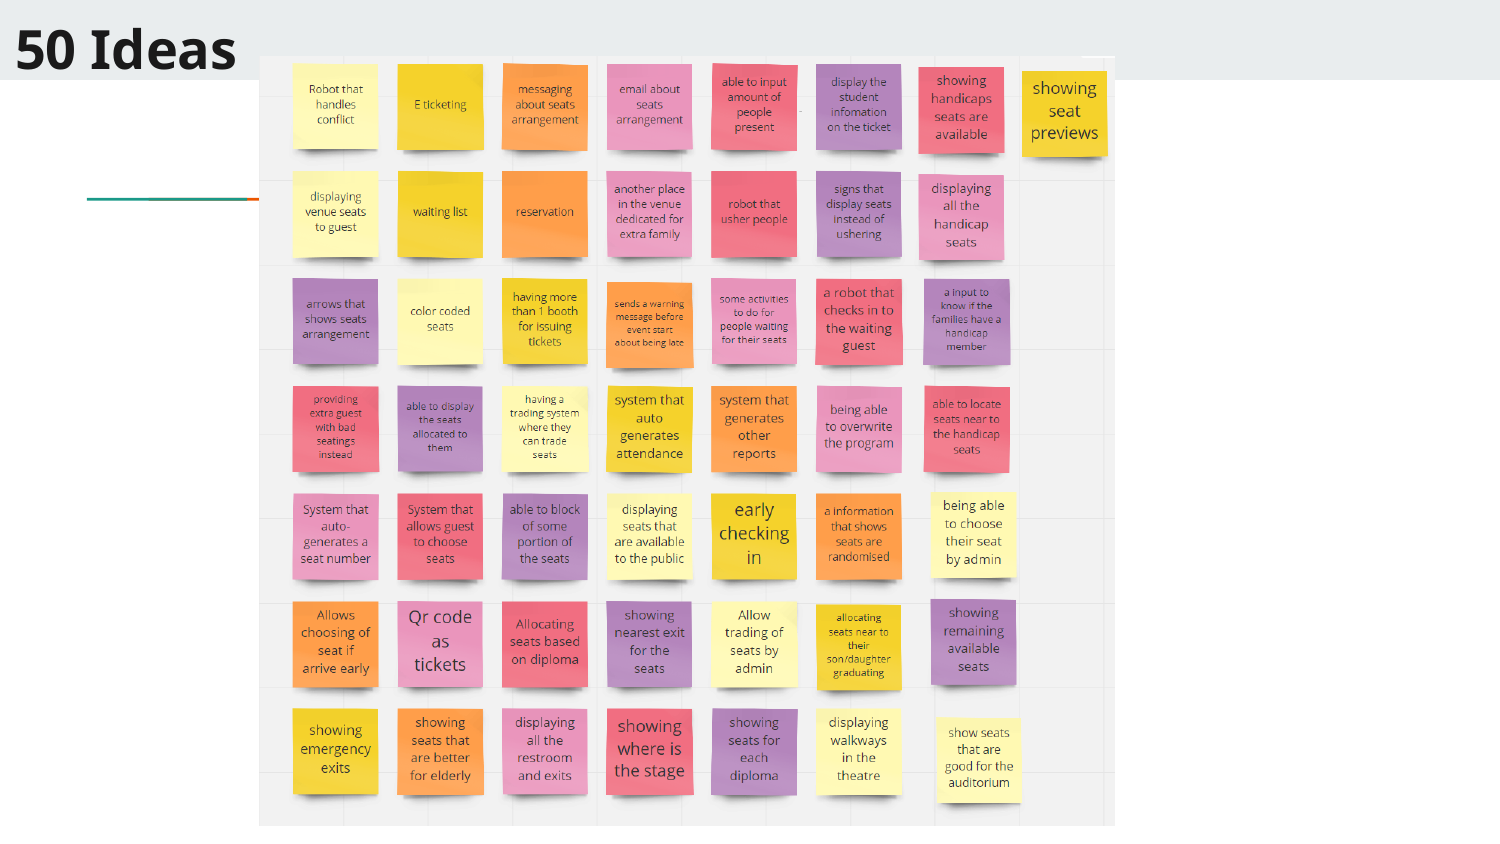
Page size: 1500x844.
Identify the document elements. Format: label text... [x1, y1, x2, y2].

title 50 Ideas [0, 0, 1262, 88]
picture [259, 56, 1115, 826]
